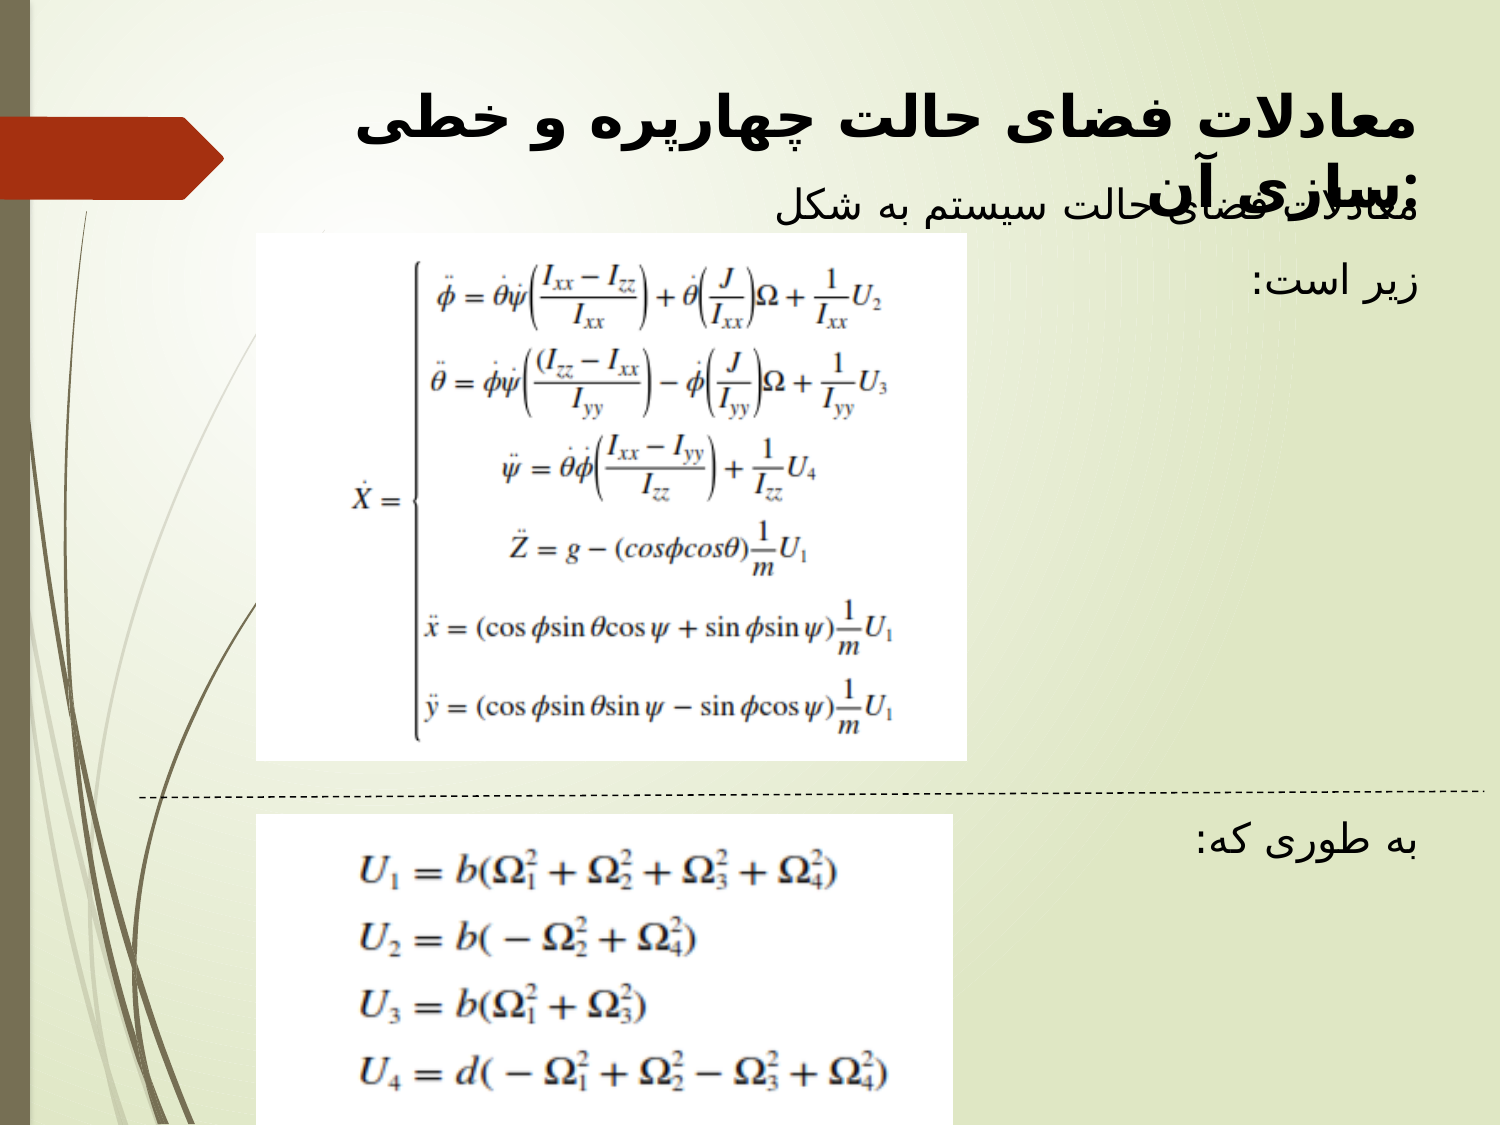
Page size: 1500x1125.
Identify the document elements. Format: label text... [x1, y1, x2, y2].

text_box معادلات فضای حالت چهارپره و خطی سازی آن: [274, 71, 1435, 227]
text_box معادلات فضای حالت سیستم به شکل زیر است: [738, 145, 1435, 310]
picture [255, 814, 953, 1125]
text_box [139, 791, 1485, 798]
text_box به طوری که: [1120, 806, 1435, 870]
picture [255, 233, 967, 761]
